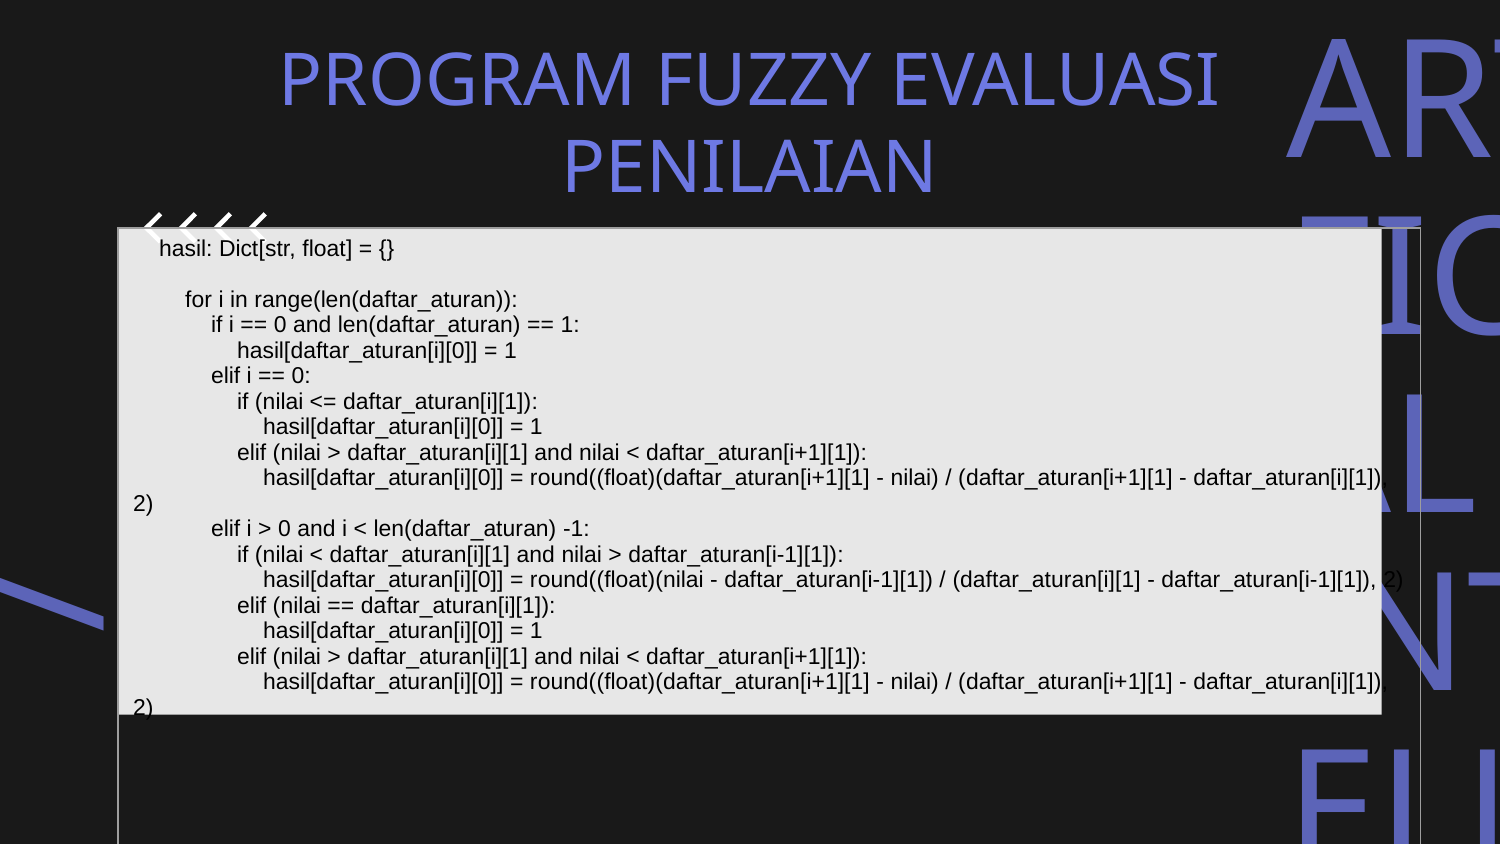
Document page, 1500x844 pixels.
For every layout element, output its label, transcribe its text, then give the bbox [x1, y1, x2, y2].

table_header hasil: Dict[str, float] = {} for i in range(len(daftar_aturan)): if i == 0 and len(daftar_aturan) == 1: hasil[daftar_aturan[i][0]] = 1 elif i == 0: if (nilai <= daftar_aturan[i][1]): hasil[daftar_aturan[i][0]] = 1 elif (nilai > daftar_aturan[i][1] and nilai < daftar_aturan[i+1][1]): hasil[daftar_aturan[i][0]] = round((float)(daftar_aturan[i+1][1] - nilai) / (daftar_aturan[i+1][1] - daftar_aturan[i][1]), 2) elif i > 0 and i < len(daftar_aturan) -1: if (nilai < daftar_aturan[i][1] and nilai > daftar_aturan[i-1][1]): hasil[daftar_aturan[i][0]] = round((float)(nilai - daftar_aturan[i-1][1]) / (daftar_aturan[i][1] - daftar_aturan[i-1][1]), 2) elif (nilai == daftar_aturan[i][1]): hasil[daftar_aturan[i][0]] = 1 elif (nilai > daftar_aturan[i][1] and nilai < daftar_aturan[i+1][1]): hasil[daftar_aturan[i][0]] = round((float)(daftar_aturan[i+1][1] - nilai) / (daftar_aturan[i+1][1] - daftar_aturan[i][1]), 2) [119, 229, 1420, 844]
title PROGRAM FUZZY EVALUASI PENILAIAN [118, 72, 1382, 167]
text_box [142, 211, 268, 244]
